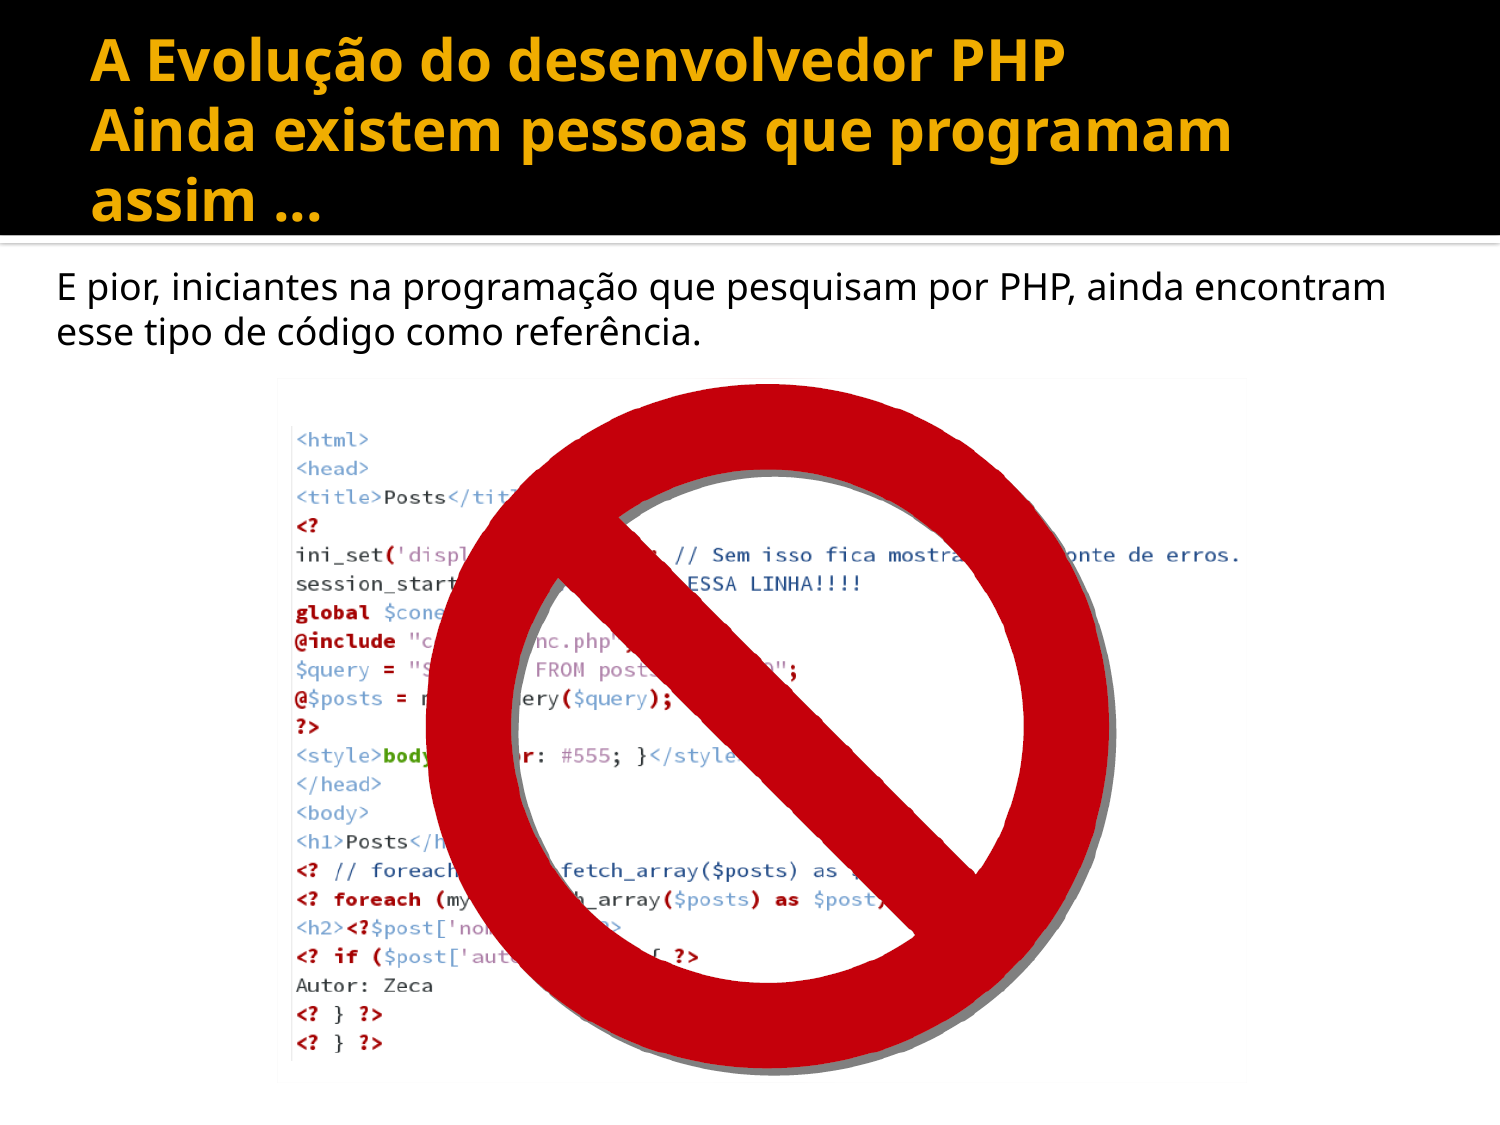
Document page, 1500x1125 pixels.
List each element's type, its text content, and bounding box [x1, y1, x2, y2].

picture [277, 378, 1247, 1083]
text_box E pior, iniciantes na programação que pesquisam por PHP, ainda encontram esse tipo de código como referência. [41, 255, 1471, 361]
title A Evolução do desenvolvedor PHP Ainda existem pessoas que programam assim ... [75, 25, 1425, 231]
